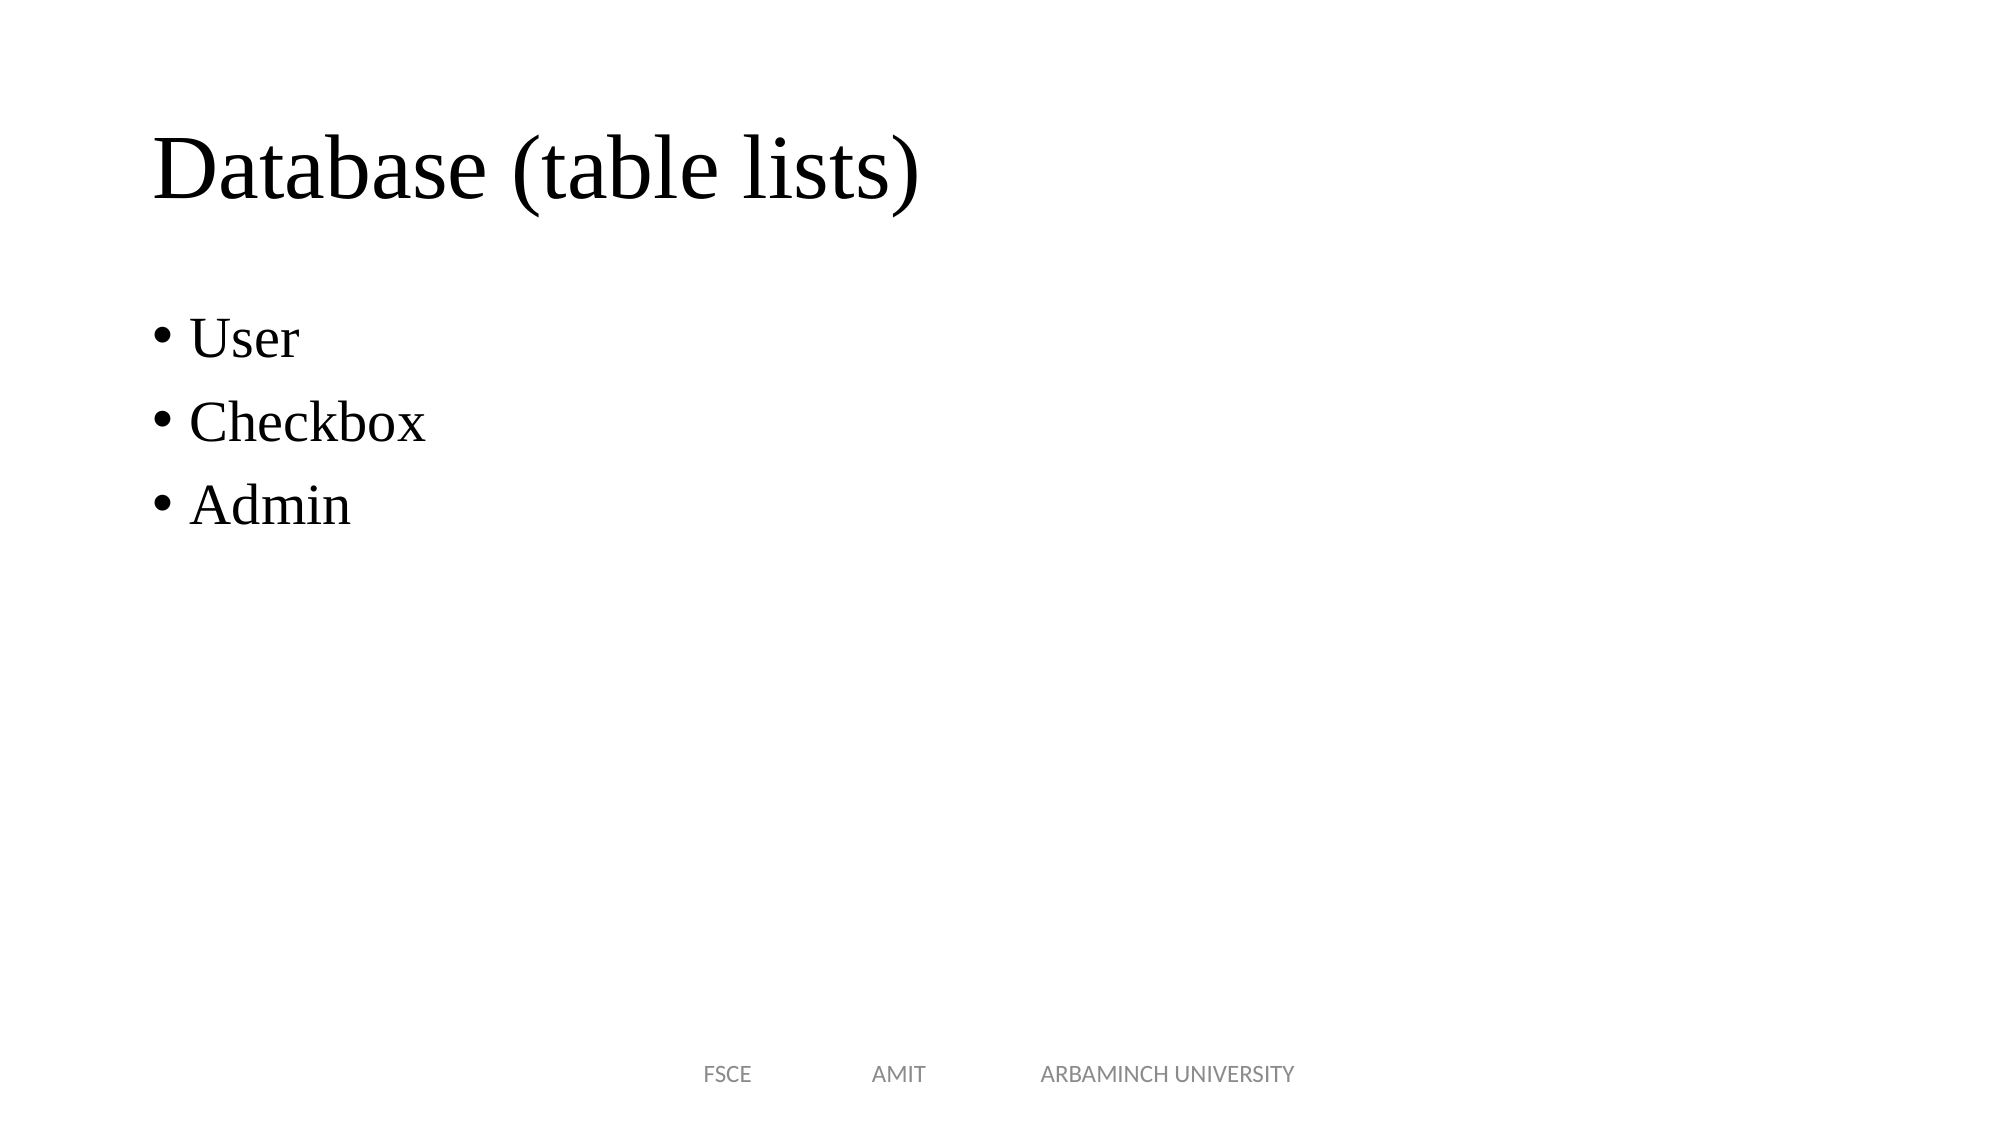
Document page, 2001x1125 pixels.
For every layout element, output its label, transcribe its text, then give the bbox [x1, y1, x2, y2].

footer FSCE AMIT ARBAMINCH UNIVERSITY [662, 1042, 1338, 1103]
list User Checkbox Admin [137, 299, 1863, 1014]
title Database (table lists) [137, 59, 1863, 278]
